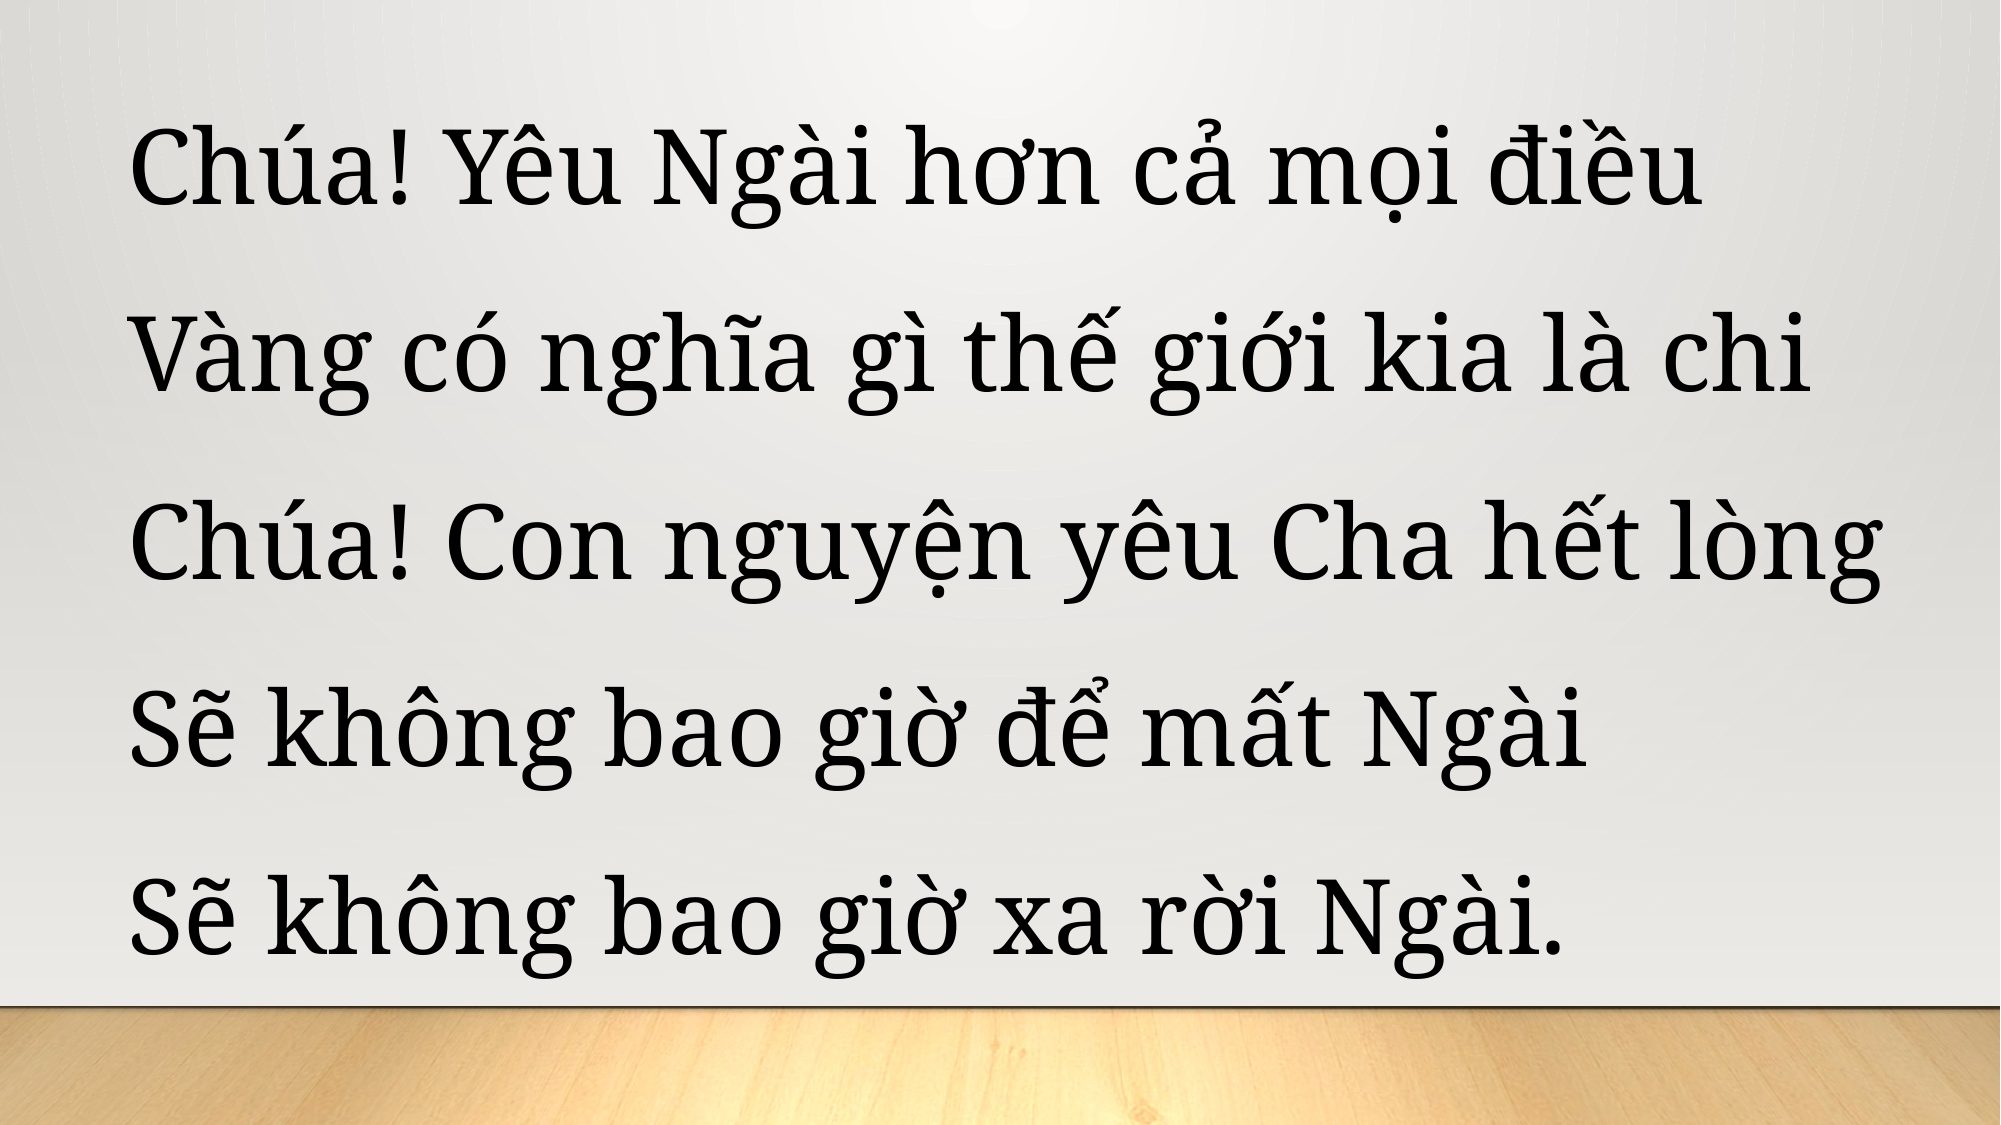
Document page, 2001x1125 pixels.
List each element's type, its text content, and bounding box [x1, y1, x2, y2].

picture [0, 1006, 2000, 1125]
text_box Chúa! Yêu Ngài hơn cả mọi điều Vàng có nghĩa gì thế giới kia là chi Chúa! Con nguyện yêu Cha hết lòng Sẽ không bao giờ để mất Ngài Sẽ không bao giờ xa rời Ngài. [112, 30, 1918, 983]
